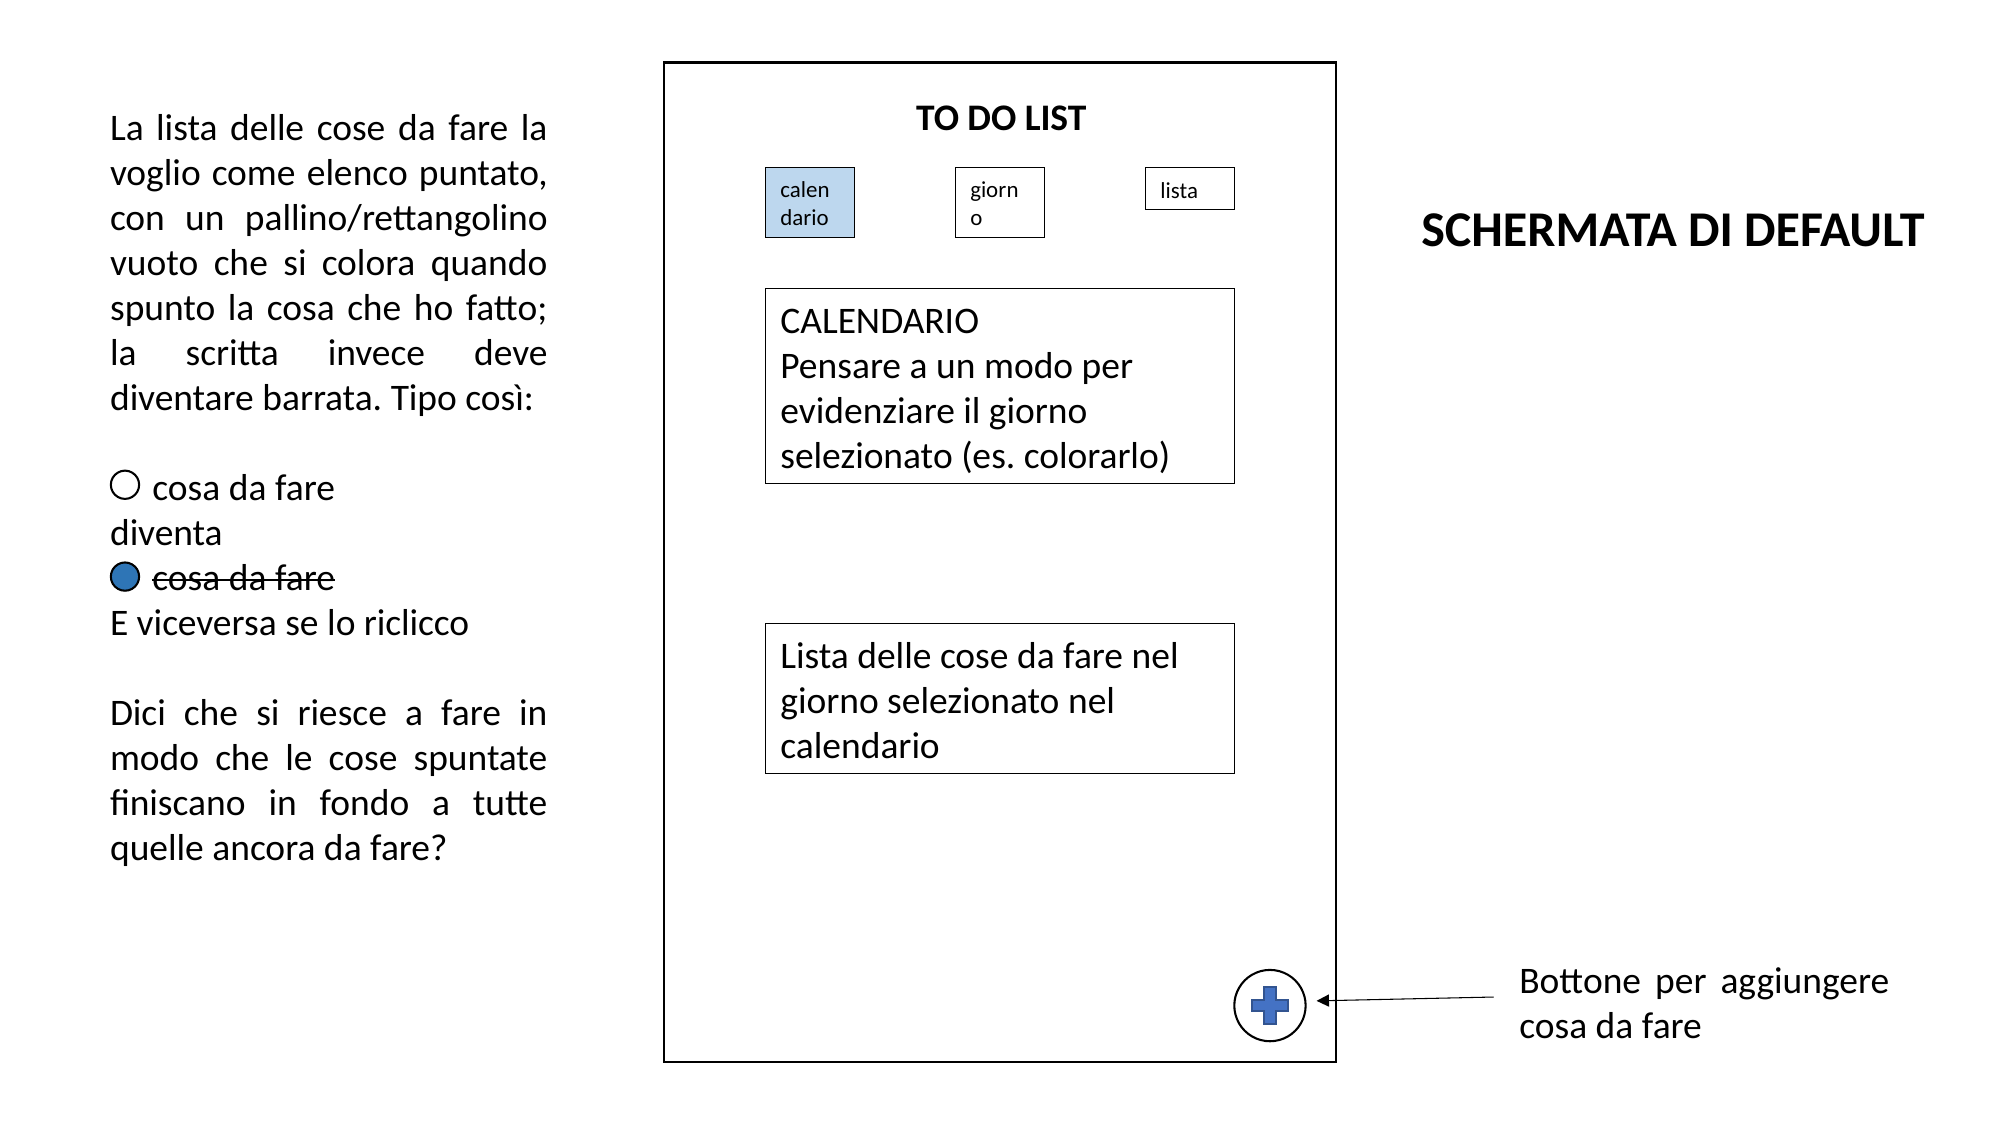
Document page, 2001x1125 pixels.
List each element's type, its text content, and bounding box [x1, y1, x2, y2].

text_box lista [1145, 167, 1235, 210]
text_box [663, 61, 1337, 1063]
text_box SCHERMATA DI DEFAULT [1406, 189, 2000, 265]
text_box [109, 561, 141, 592]
text_box La lista delle cose da fare la voglio come elenco puntato, con un pallino/rettangolino vuoto che si colora quando spunto la cosa che ho fatto; la scritta invece deve diventare barrata. Tipo così: cosa da fare diventa cosa da fare E viceversa se lo riclicco Dici che si riesce a fare in modo che le cose spuntate finiscano in fondo a tutte quelle ancora da fare? [95, 95, 563, 921]
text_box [1234, 969, 1306, 1042]
text_box Lista delle cose da fare nel giorno selezionato nel calendario [765, 623, 1235, 774]
text_box calendario [765, 167, 855, 238]
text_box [1316, 997, 1494, 1001]
text_box CALENDARIO Pensare a un modo per evidenziare il giorno selezionato (es. colorarlo) [765, 288, 1235, 484]
text_box TO DO LIST [901, 85, 1102, 146]
text_box Bottone per aggiungere cosa da fare [1504, 948, 1905, 1054]
text_box [109, 469, 141, 500]
text_box giorno [955, 167, 1045, 238]
